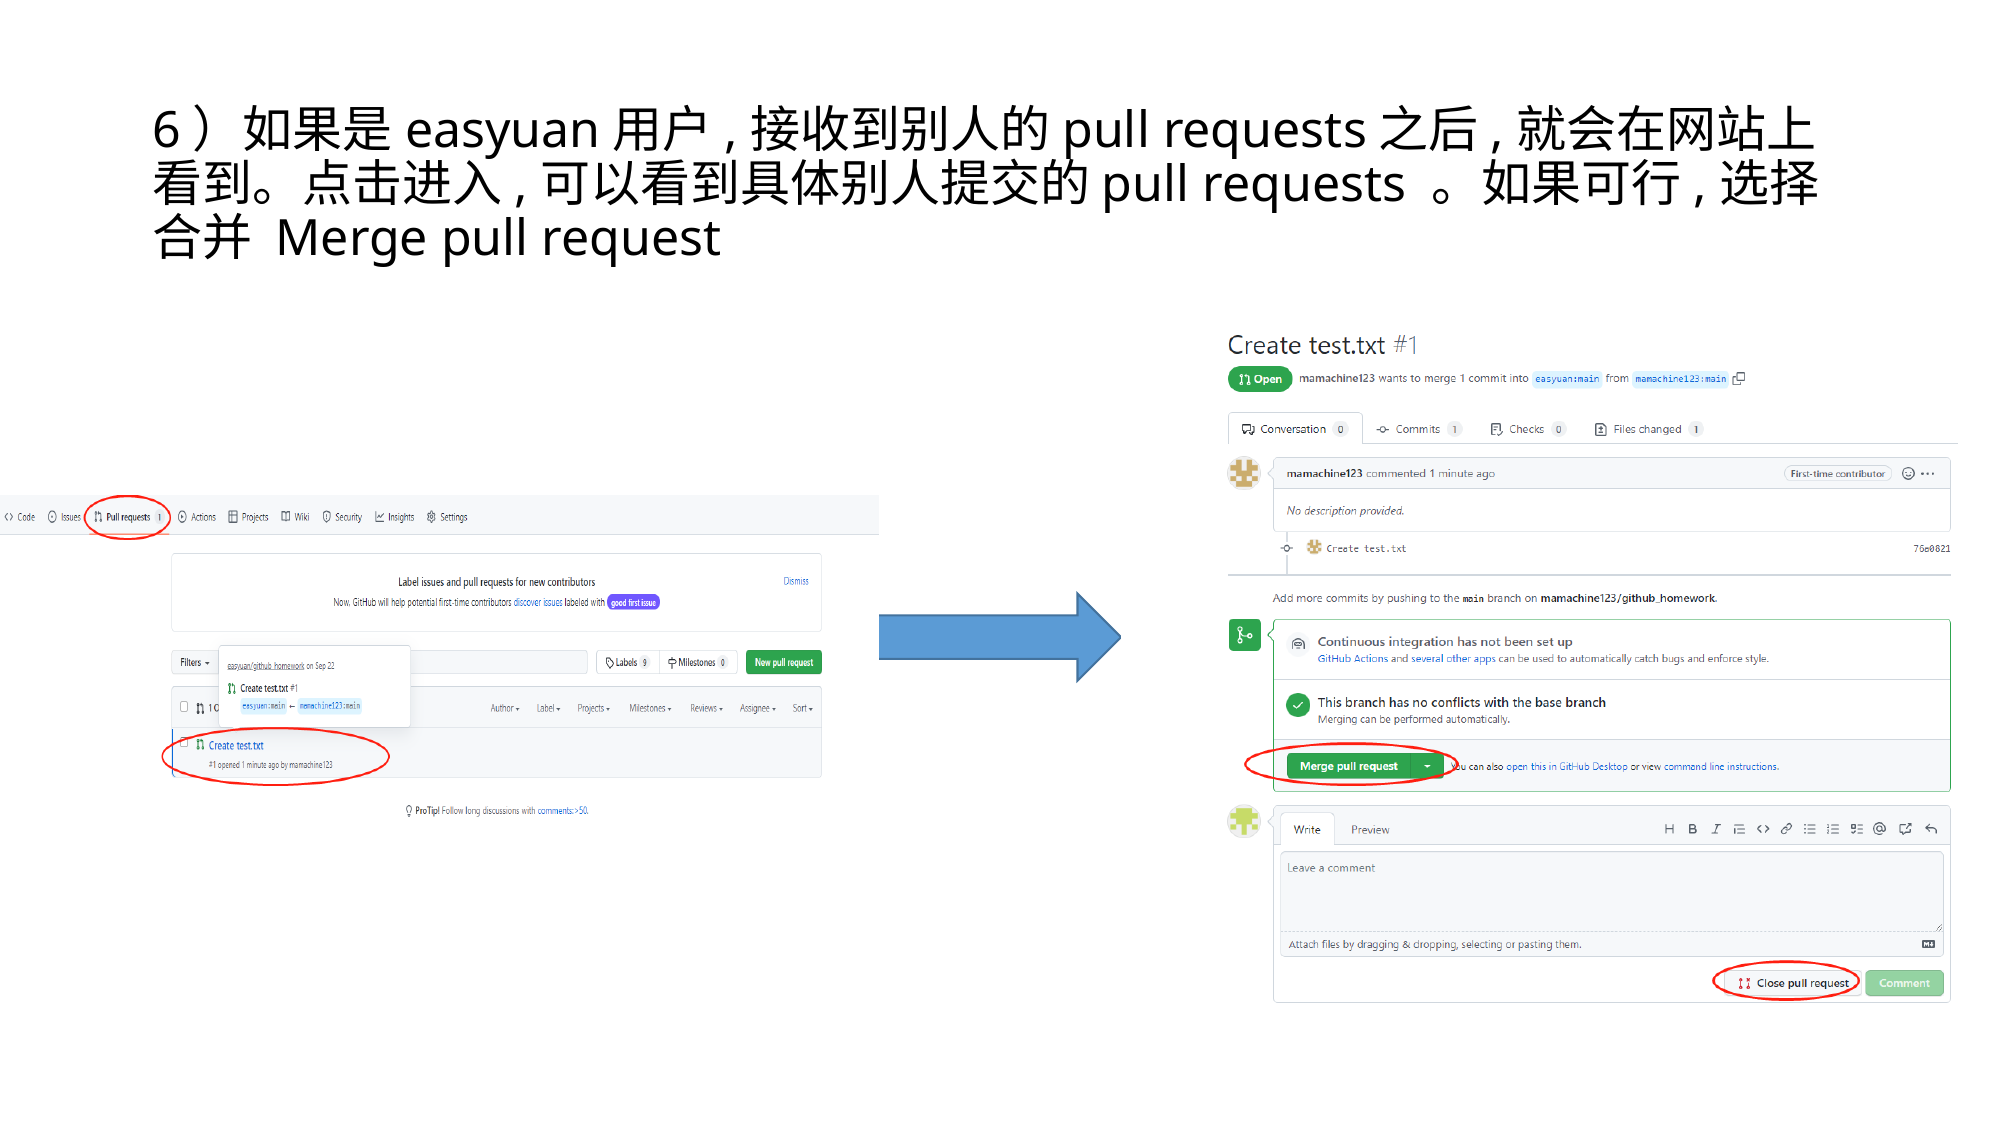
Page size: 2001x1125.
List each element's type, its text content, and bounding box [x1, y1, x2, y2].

picture [1121, 317, 1958, 1010]
text_box [879, 591, 1121, 684]
title 6）如果是easyuan用户,接收到别人的pull requests之后,就会在网站上看到。点击进入,可以看到具体别人提交的pull requests 。如果可行,选择合并 Merge pull request [137, 33, 1863, 452]
picture [0, 495, 879, 833]
